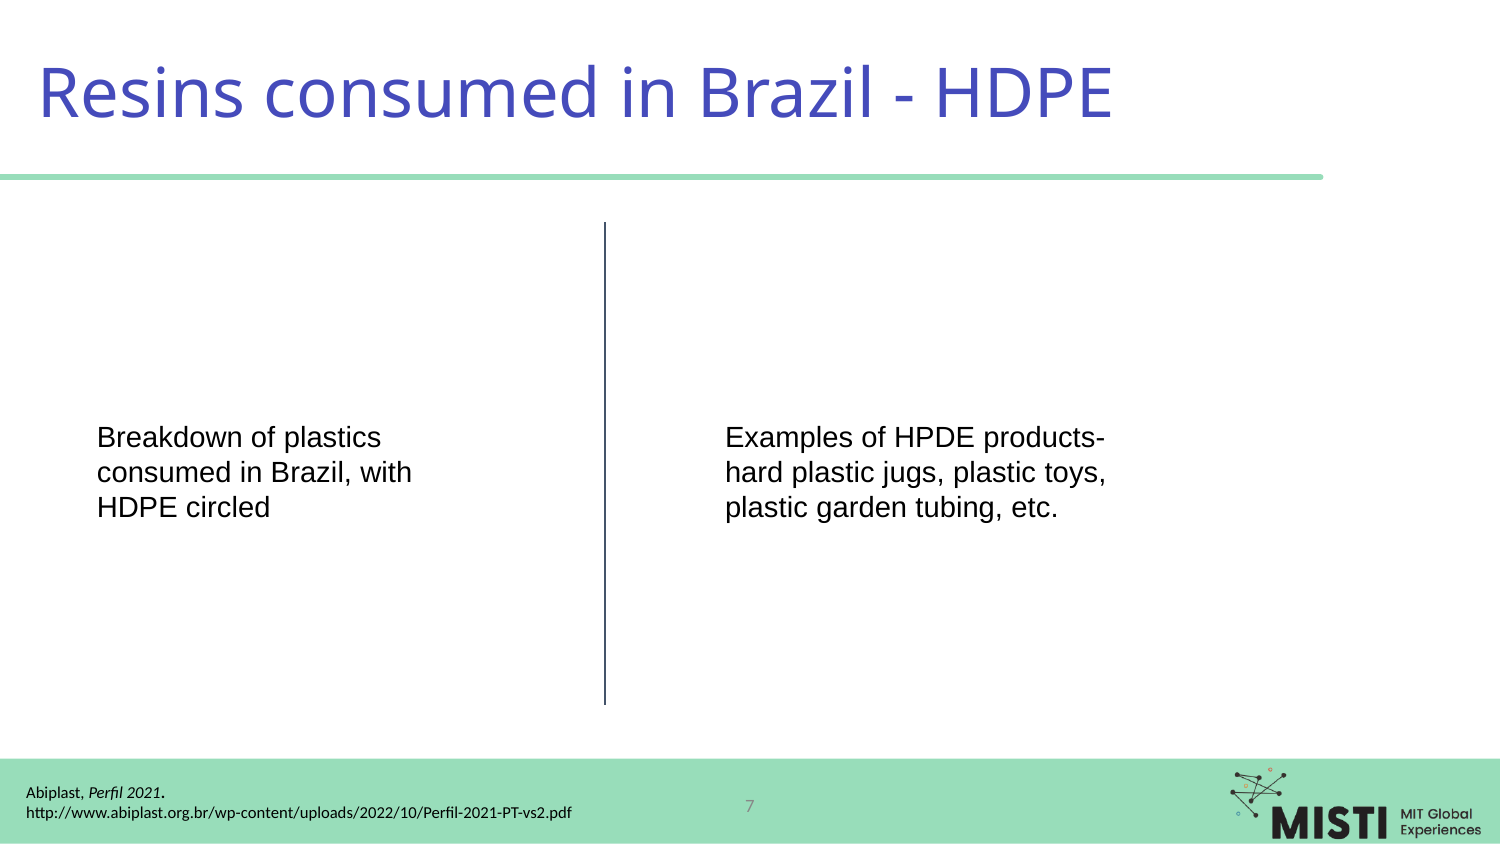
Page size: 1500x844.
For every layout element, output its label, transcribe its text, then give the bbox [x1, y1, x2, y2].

text_box [0, 758, 1213, 844]
slide_number 7 [713, 782, 919, 827]
text_box Abiplast, Perfil 2021. http://www.abiplast.org.br/wp-content/uploads/2022/10/Perfil-2021-PT-vs2.pdf [11, 766, 713, 844]
text_box Breakdown of plastics consumed in Brazil, with HDPE circled [82, 410, 500, 531]
title Resins consumed in Brazil - HDPE [26, 14, 1443, 178]
text_box Examples of HPDE products- hard plastic jugs, plastic toys, plastic garden tubing, etc. [710, 410, 1128, 531]
picture [1215, 758, 1500, 844]
